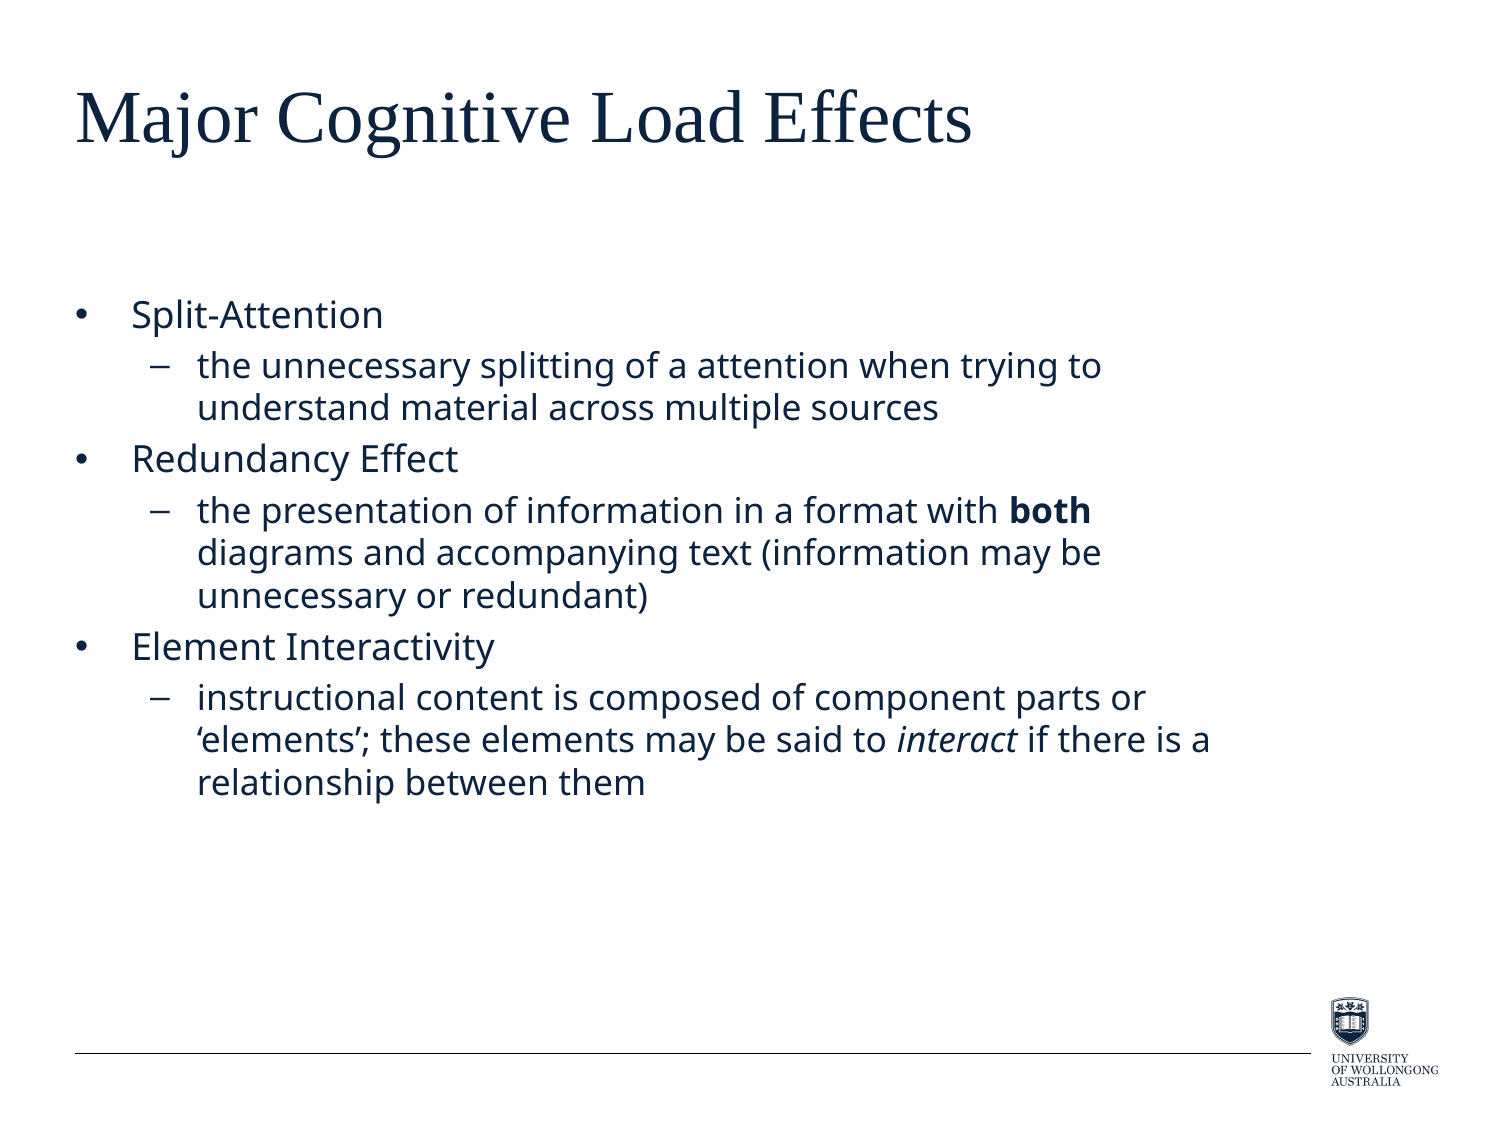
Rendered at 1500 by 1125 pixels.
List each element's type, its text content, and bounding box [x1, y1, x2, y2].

list Split-Attention the unnecessary splitting of a attention when trying to understand material across multiple sources Redundancy Effect the presentation of information in a format with both diagrams and accompanying text (information may be unnecessary or redundant) Element Interactivity instructional content is composed of component parts or ‘elements’; these elements may be said to interact if there is a relationship between them [75, 290, 1270, 1028]
title Major Cognitive Load Effects [75, 67, 1270, 207]
